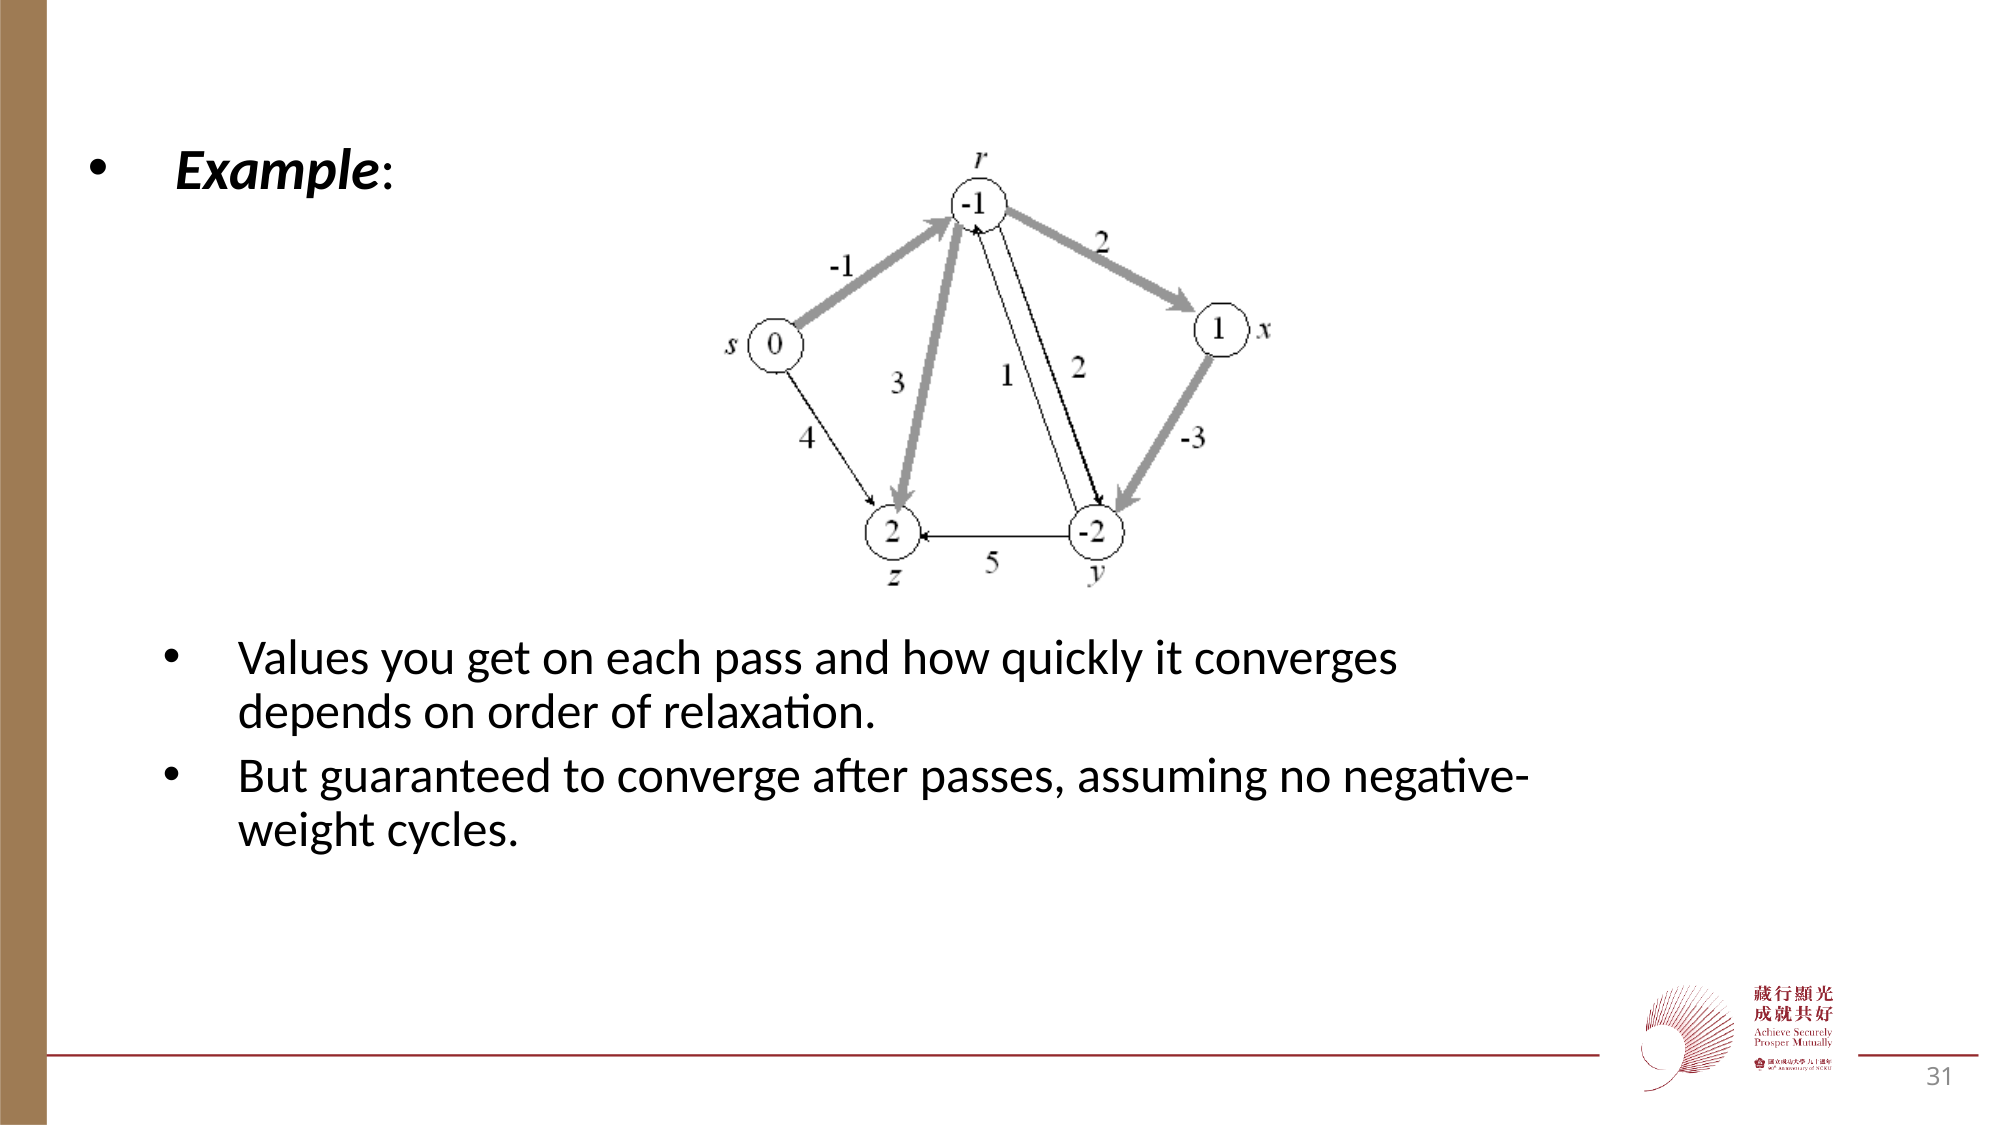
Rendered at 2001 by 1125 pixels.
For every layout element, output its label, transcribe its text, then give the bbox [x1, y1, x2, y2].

picture [0, 0, 2000, 1125]
slide_number 31 [1880, 1047, 1970, 1108]
